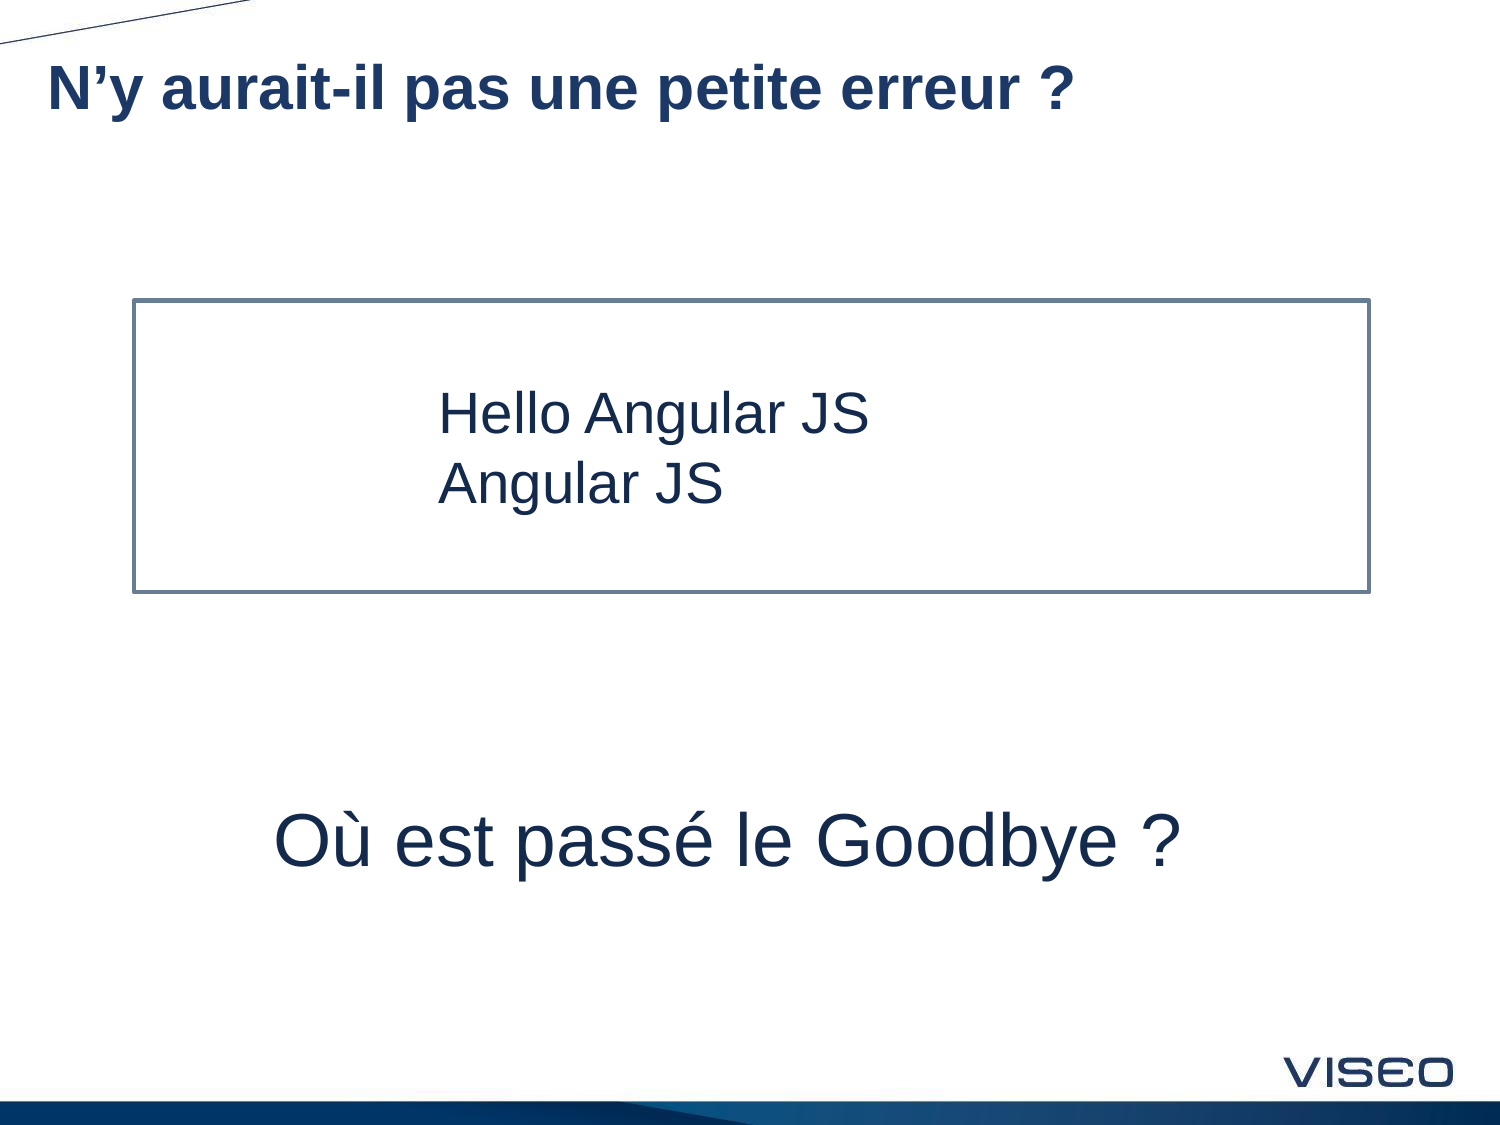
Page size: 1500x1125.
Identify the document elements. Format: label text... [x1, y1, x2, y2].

text_box Où est passé le Goodbye ? [259, 783, 1198, 889]
text_box Hello Angular JS Angular JS [424, 368, 886, 523]
picture [0, 0, 1500, 1125]
text_box [132, 298, 1371, 594]
title N’y aurait-il pas une petite erreur ? [47, 47, 1453, 188]
